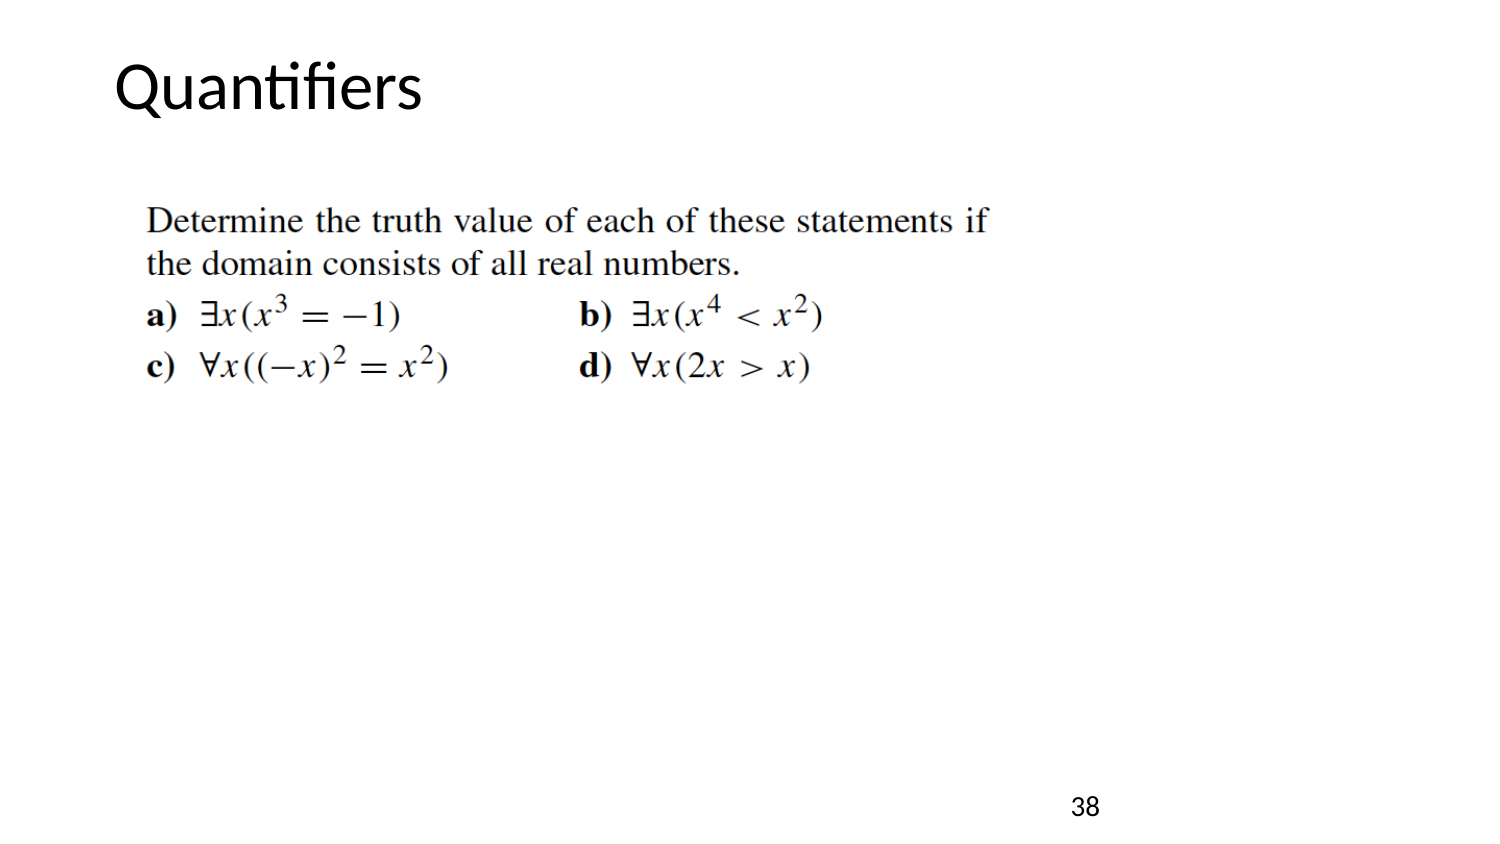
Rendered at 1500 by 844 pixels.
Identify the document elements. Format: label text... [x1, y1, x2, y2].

slide_number 38 [1059, 782, 1397, 827]
title Quantifiers [103, 44, 1397, 208]
picture [135, 200, 1014, 398]
